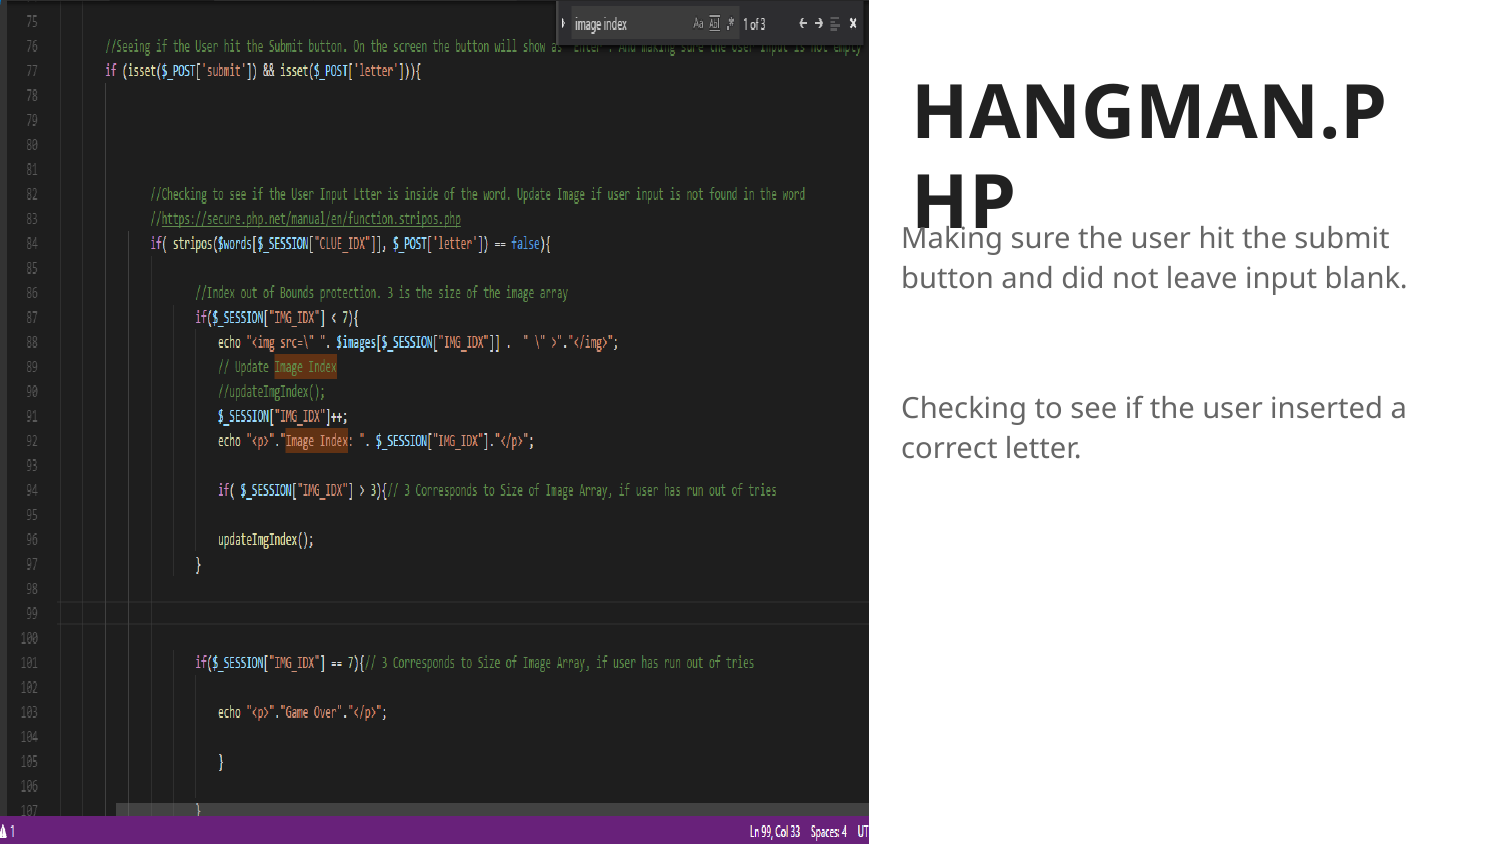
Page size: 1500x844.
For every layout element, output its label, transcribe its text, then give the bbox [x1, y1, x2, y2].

list Making sure the user hit the submit button and did not leave input blank. [886, 199, 1471, 369]
picture [0, 0, 870, 844]
title HANGMAN.PHP [896, 48, 1426, 152]
list Checking to see if the user inserted a correct letter. [886, 369, 1471, 539]
